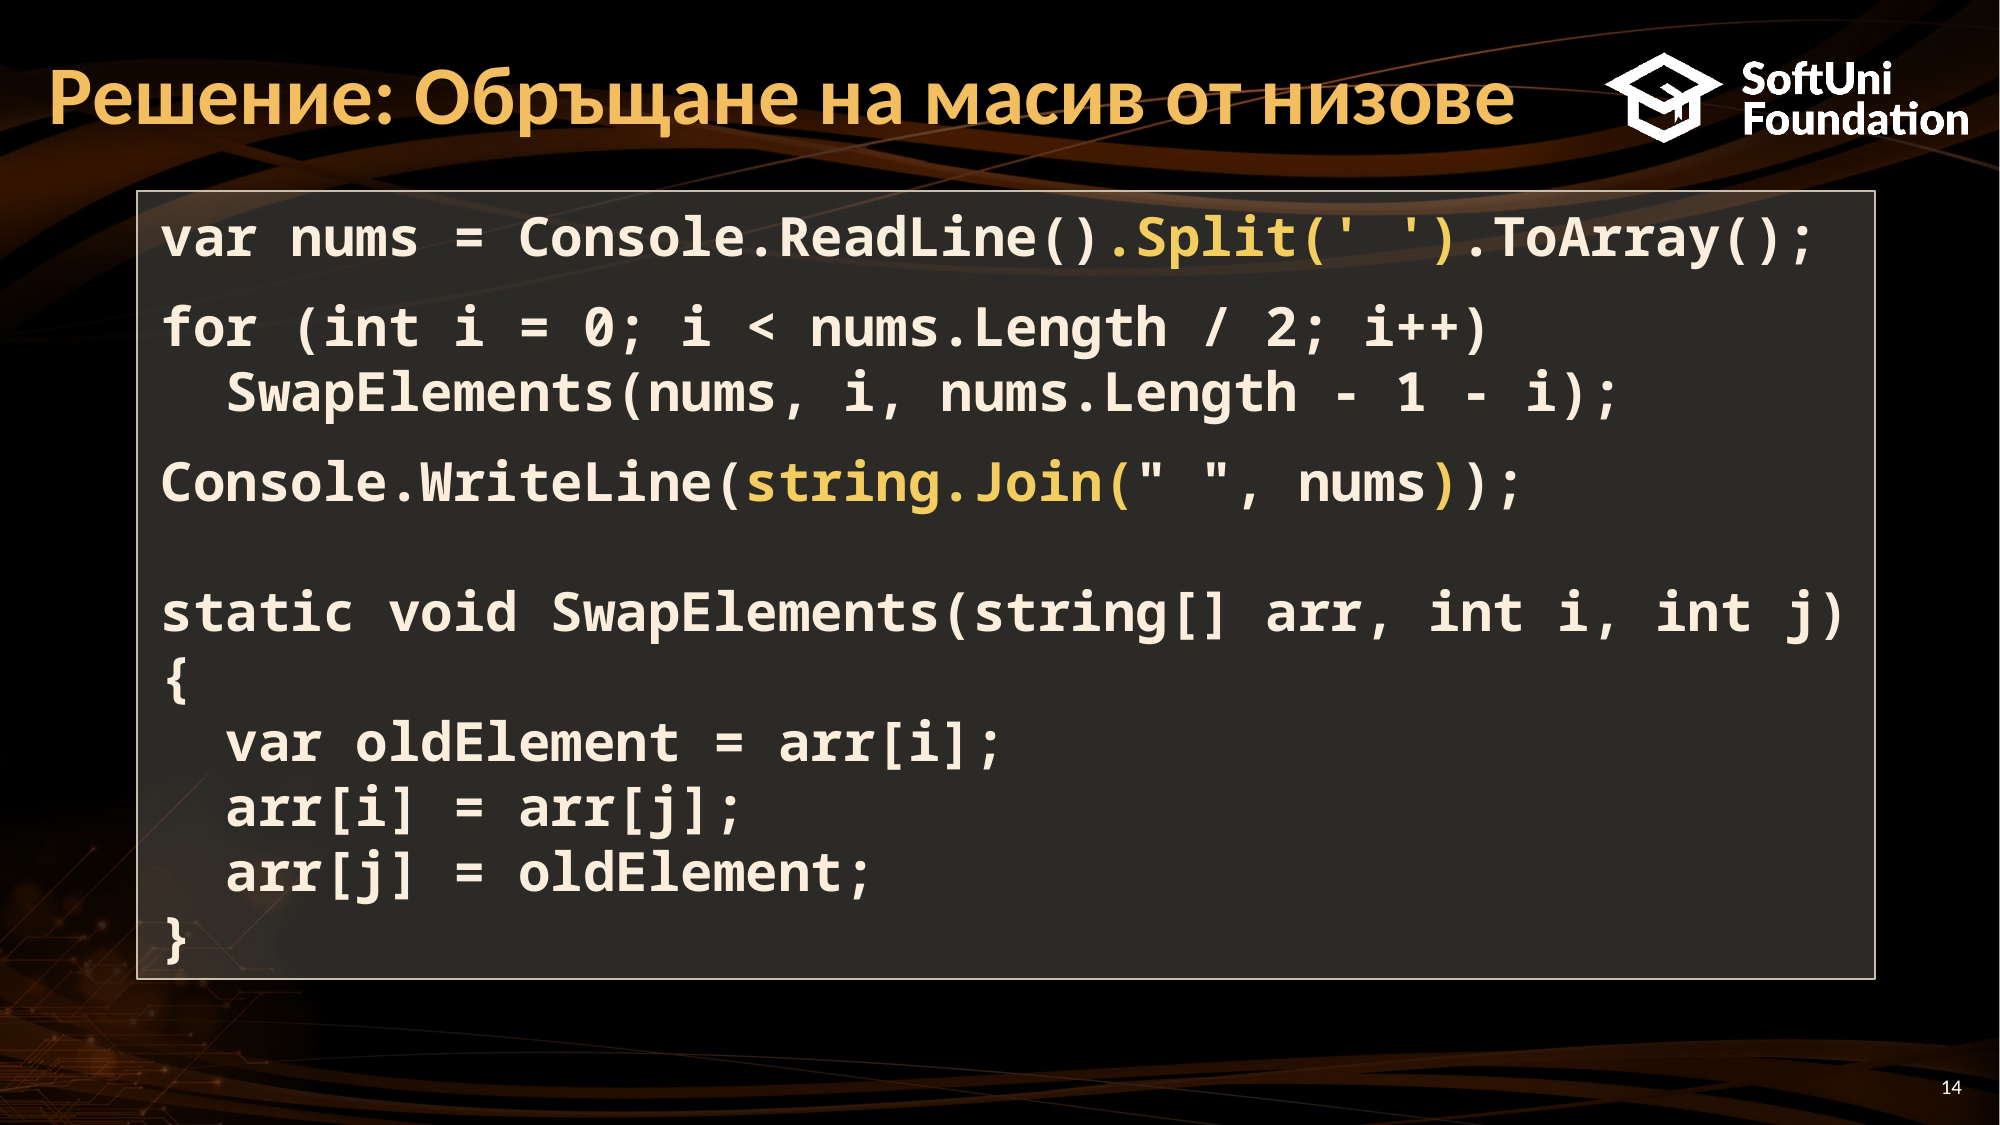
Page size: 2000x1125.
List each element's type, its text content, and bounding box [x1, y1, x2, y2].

text_box var nums = Console.ReadLine().Split(' ').ToArray(); for (int i = 0; i < nums.Length / 2; i++) SwapElements(nums, i, nums.Length - 1 - i); Console.WriteLine(string.Join(" ", nums)); static void SwapElements(string[] arr, int i, int j) { var oldElement = arr[i]; arr[i] = arr[j]; arr[j] = oldElement; } [137, 190, 1875, 979]
slide_number 14 [1897, 1070, 1968, 1103]
picture [0, 0, 2000, 1125]
title Решение: Обръщане на масив от низове [30, 6, 1602, 189]
